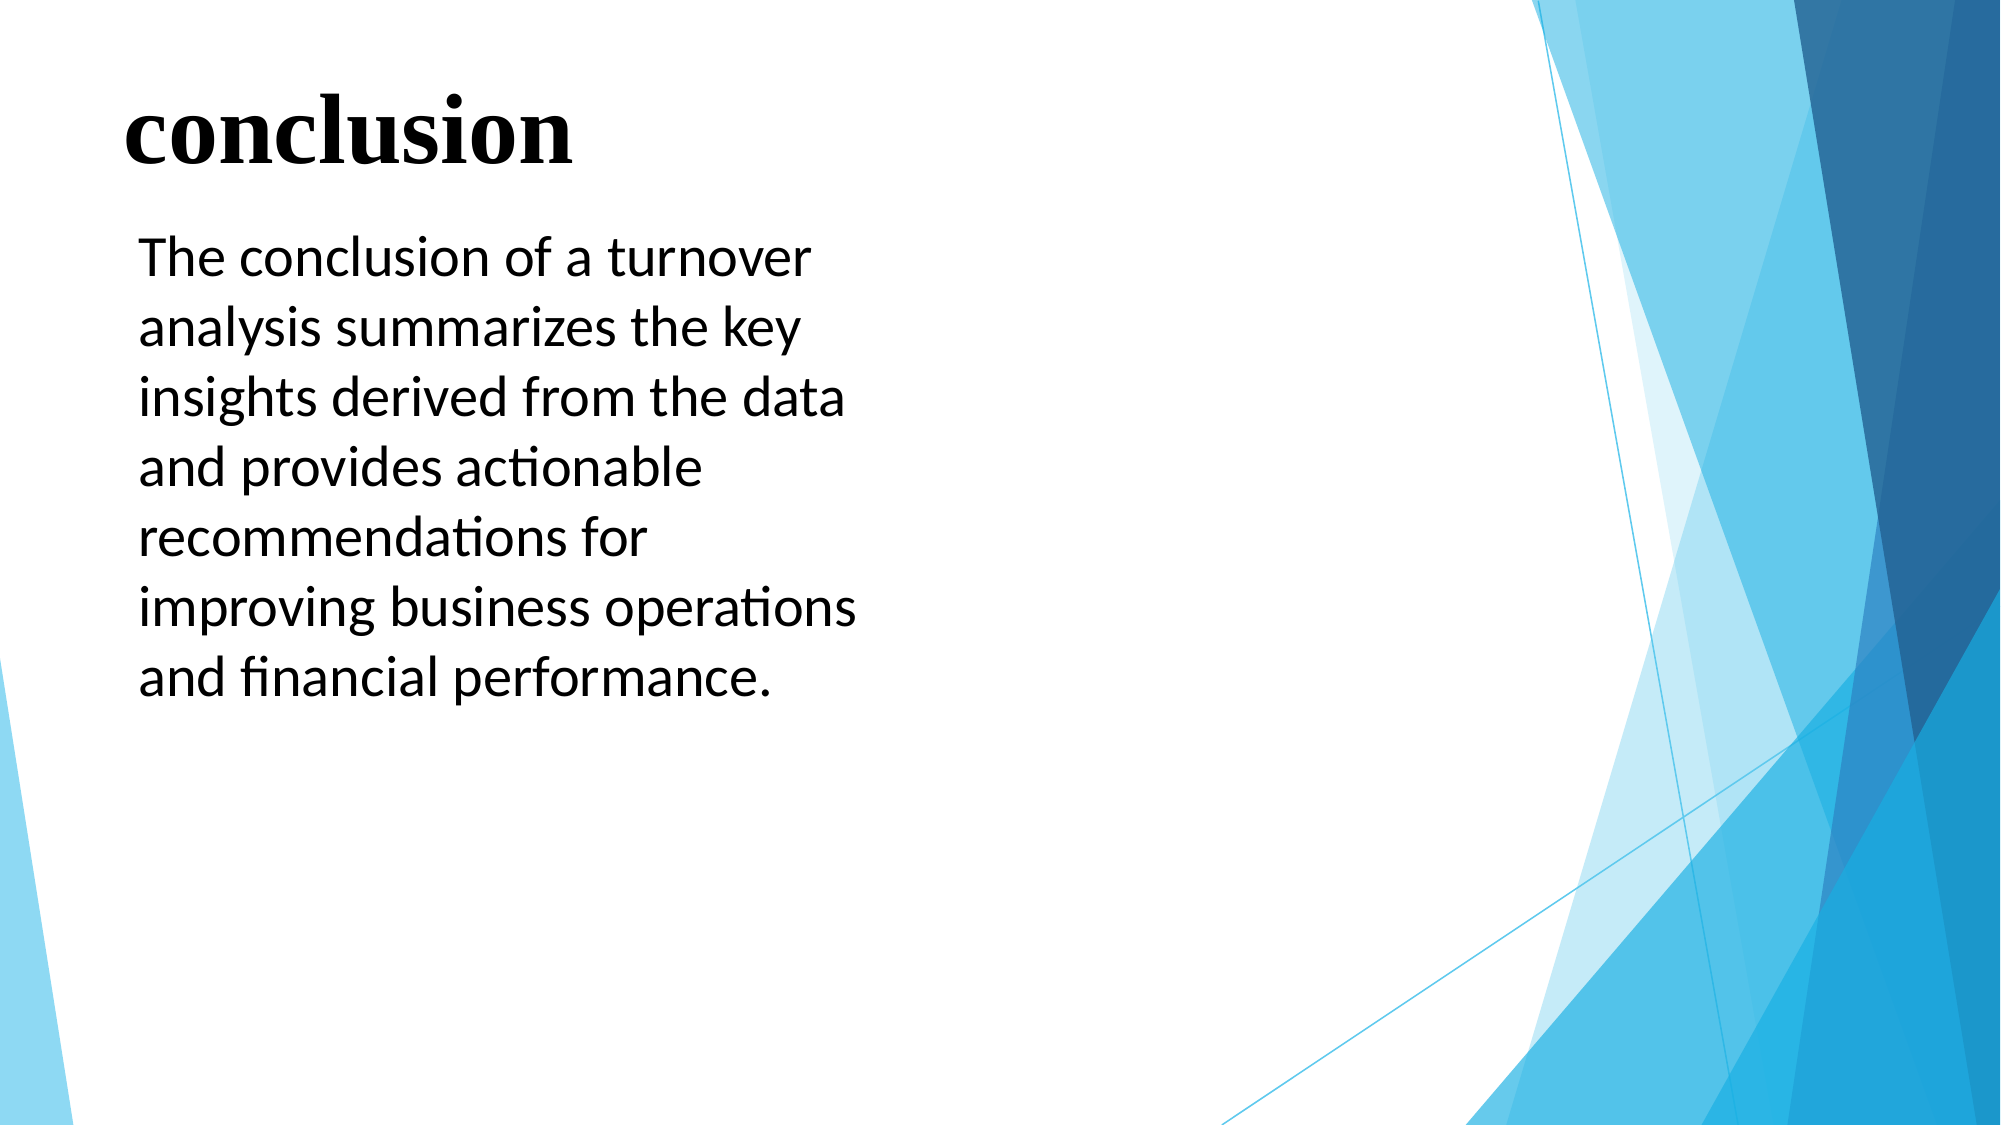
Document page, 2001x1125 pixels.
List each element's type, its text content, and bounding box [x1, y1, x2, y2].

title conclusion [123, 63, 1877, 182]
text_box The conclusion of a turnover analysis summarizes the key insights derived from the data and provides actionable recommendations for improving business operations and financial performance. [123, 211, 874, 716]
